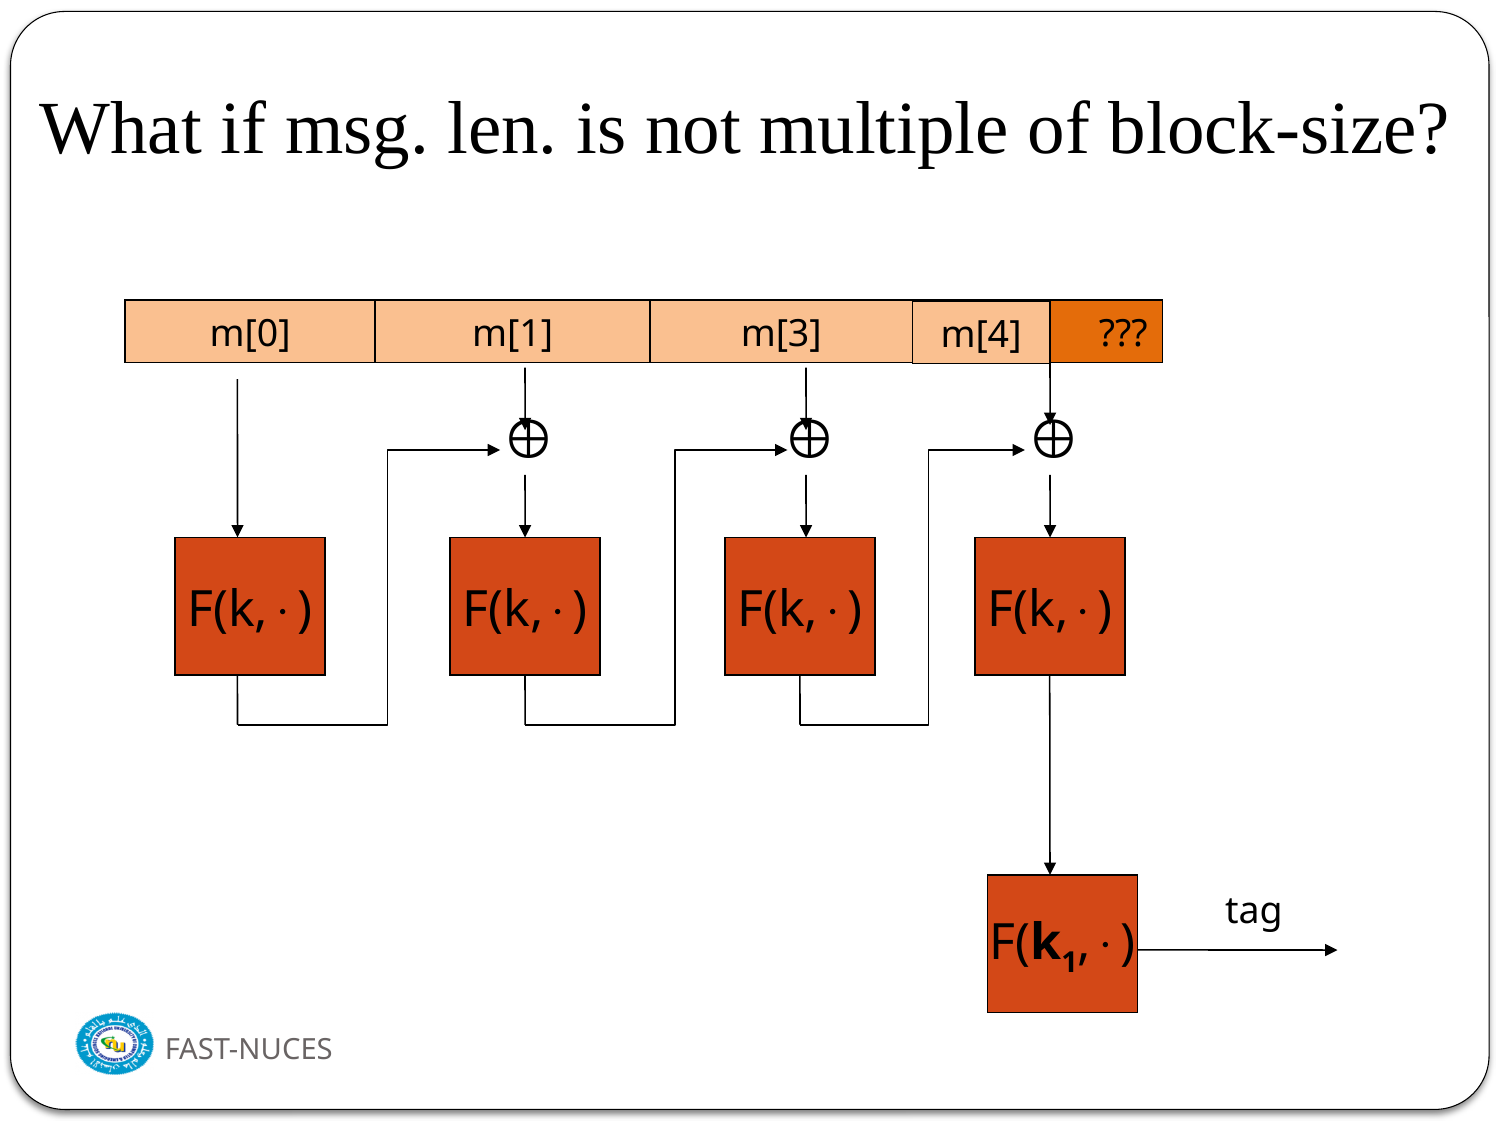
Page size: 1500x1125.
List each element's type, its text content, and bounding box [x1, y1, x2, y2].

text_box  [487, 384, 570, 480]
text_box F(k1,) [987, 874, 1138, 1013]
text_box [799, 367, 813, 431]
text_box ??? [912, 299, 1163, 363]
picture [92, 1026, 138, 1062]
text_box F(k,) [974, 537, 1125, 675]
text_box  [1012, 384, 1095, 480]
picture [74, 1012, 154, 1076]
text_box F(k,) [724, 537, 875, 675]
text_box [799, 474, 813, 538]
text_box [1043, 474, 1057, 538]
text_box [1137, 943, 1338, 957]
text_box [799, 443, 1025, 726]
text_box F(k,) [174, 537, 325, 675]
text_box m[4] [912, 301, 1050, 364]
text_box  [768, 384, 851, 480]
text_box [237, 443, 501, 726]
footer FAST-NUCES [150, 1012, 800, 1088]
text_box tag [1210, 879, 1298, 939]
text_box m[0] [125, 299, 375, 363]
text_box [1043, 362, 1057, 425]
text_box m[1] [375, 299, 650, 363]
text_box m[3] [650, 299, 912, 363]
text_box [1043, 674, 1057, 874]
title What if msg. len. is not multiple of block-size? [24, 0, 1488, 184]
text_box F(k,) [449, 537, 600, 675]
text_box [231, 379, 244, 538]
text_box [518, 367, 532, 431]
text_box [525, 450, 768, 726]
text_box [518, 474, 532, 538]
